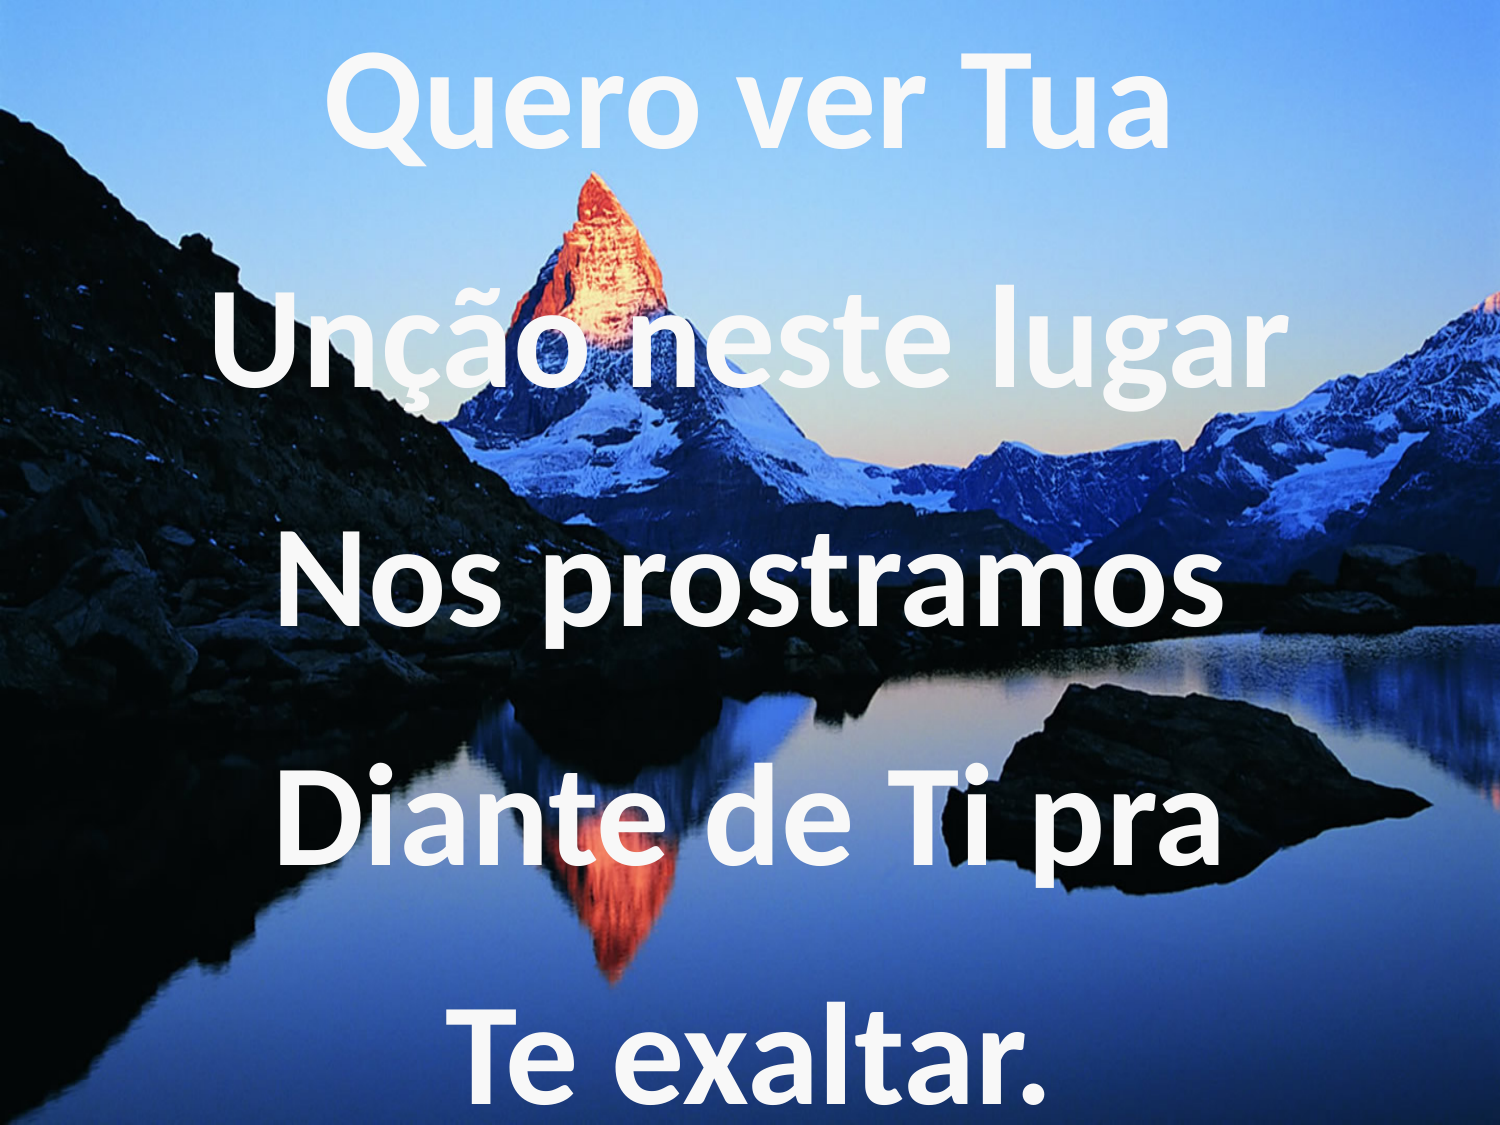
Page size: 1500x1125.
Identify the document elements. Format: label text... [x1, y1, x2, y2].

picture [0, 1045, 1500, 1125]
list Quero ver Tua Unção neste lugar Nos prostramos Diante de Ti pra Te exaltar. [0, 0, 1500, 1045]
